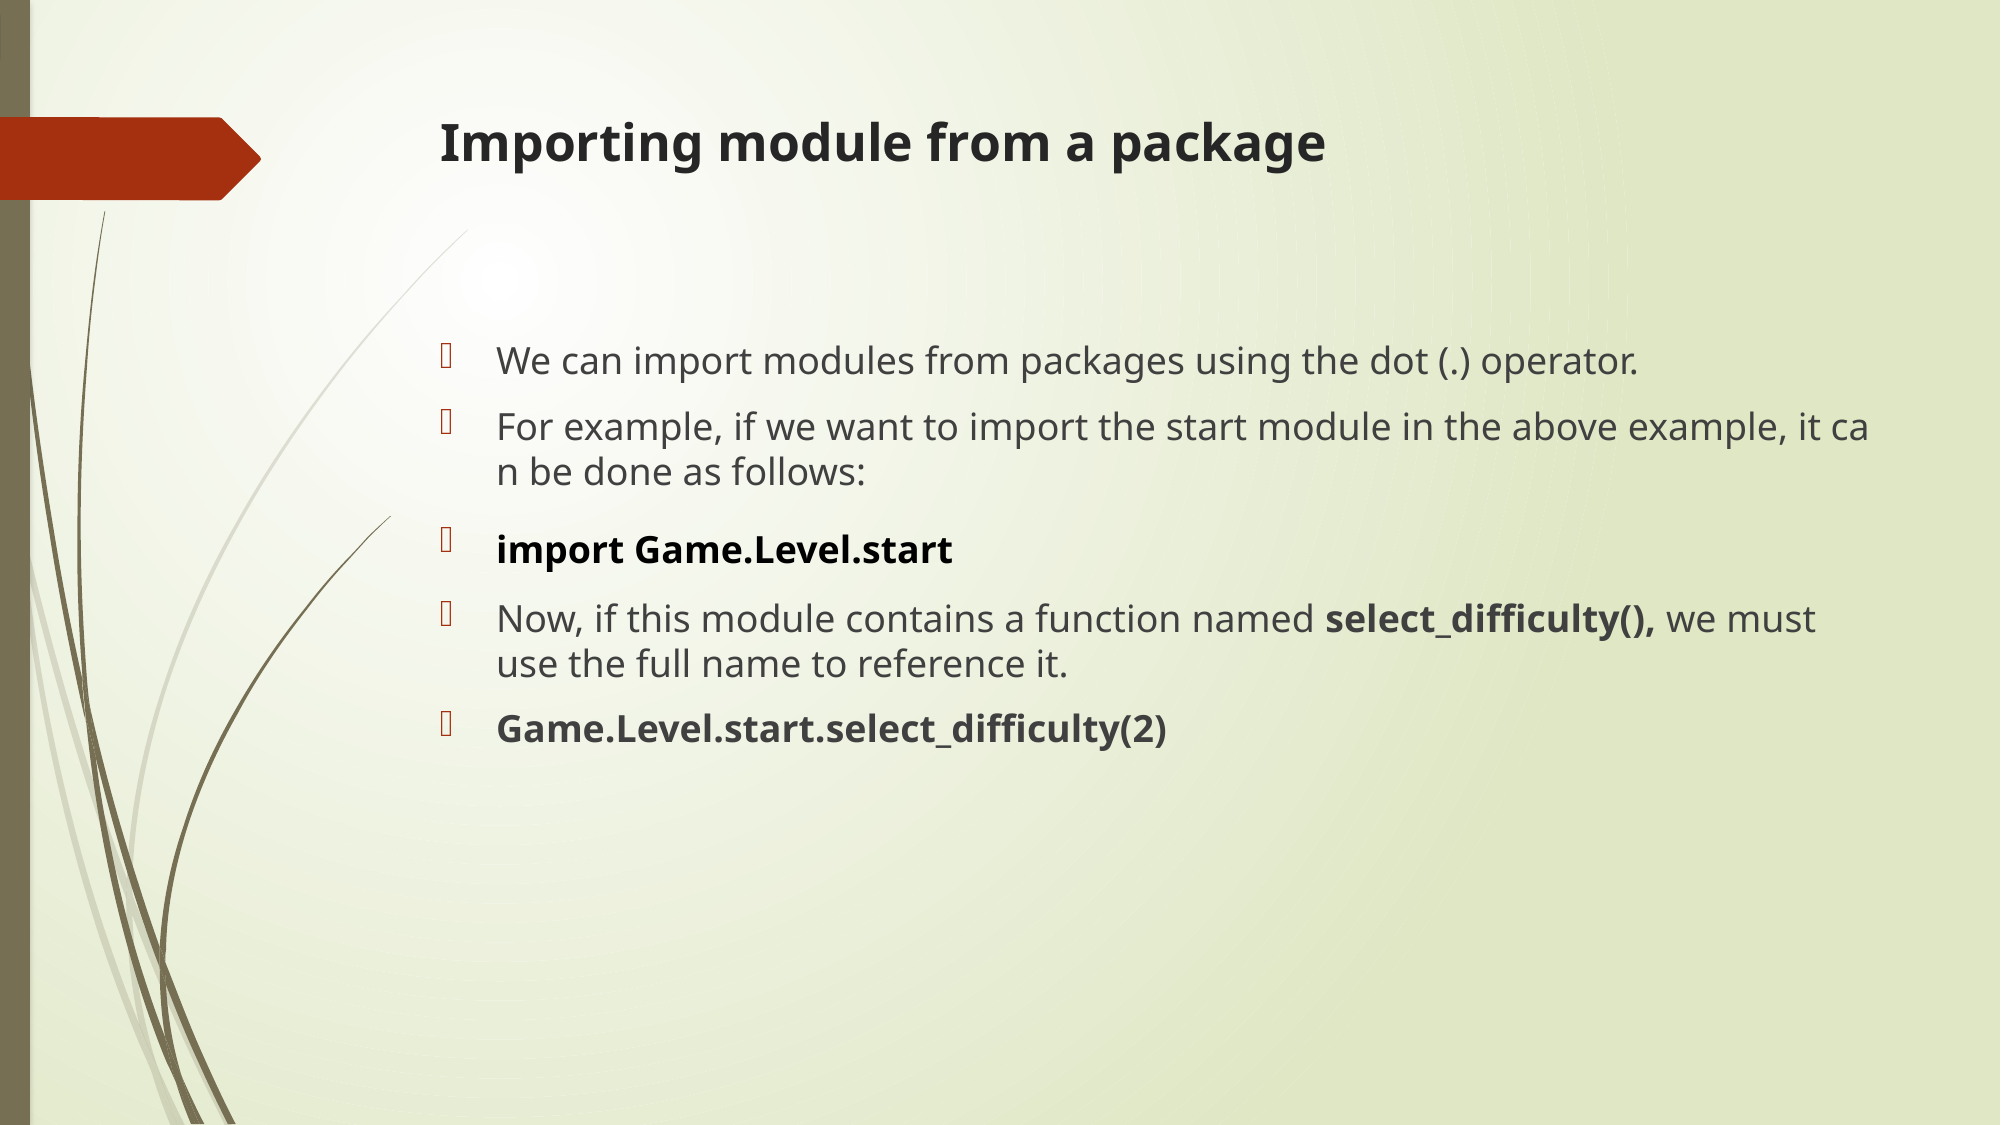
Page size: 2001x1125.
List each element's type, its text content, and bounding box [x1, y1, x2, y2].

title Importing module from a package [425, 102, 1888, 243]
list We can import modules from packages using the dot (.) operator. For example, if we want to import the start module in the above example, it can be done as follows: import Game.Level.start Now, if this module contains a function named select_difficulty(), we must use the full name to reference it. Game.Level.start.select_difficulty(2) [424, 329, 1888, 970]
